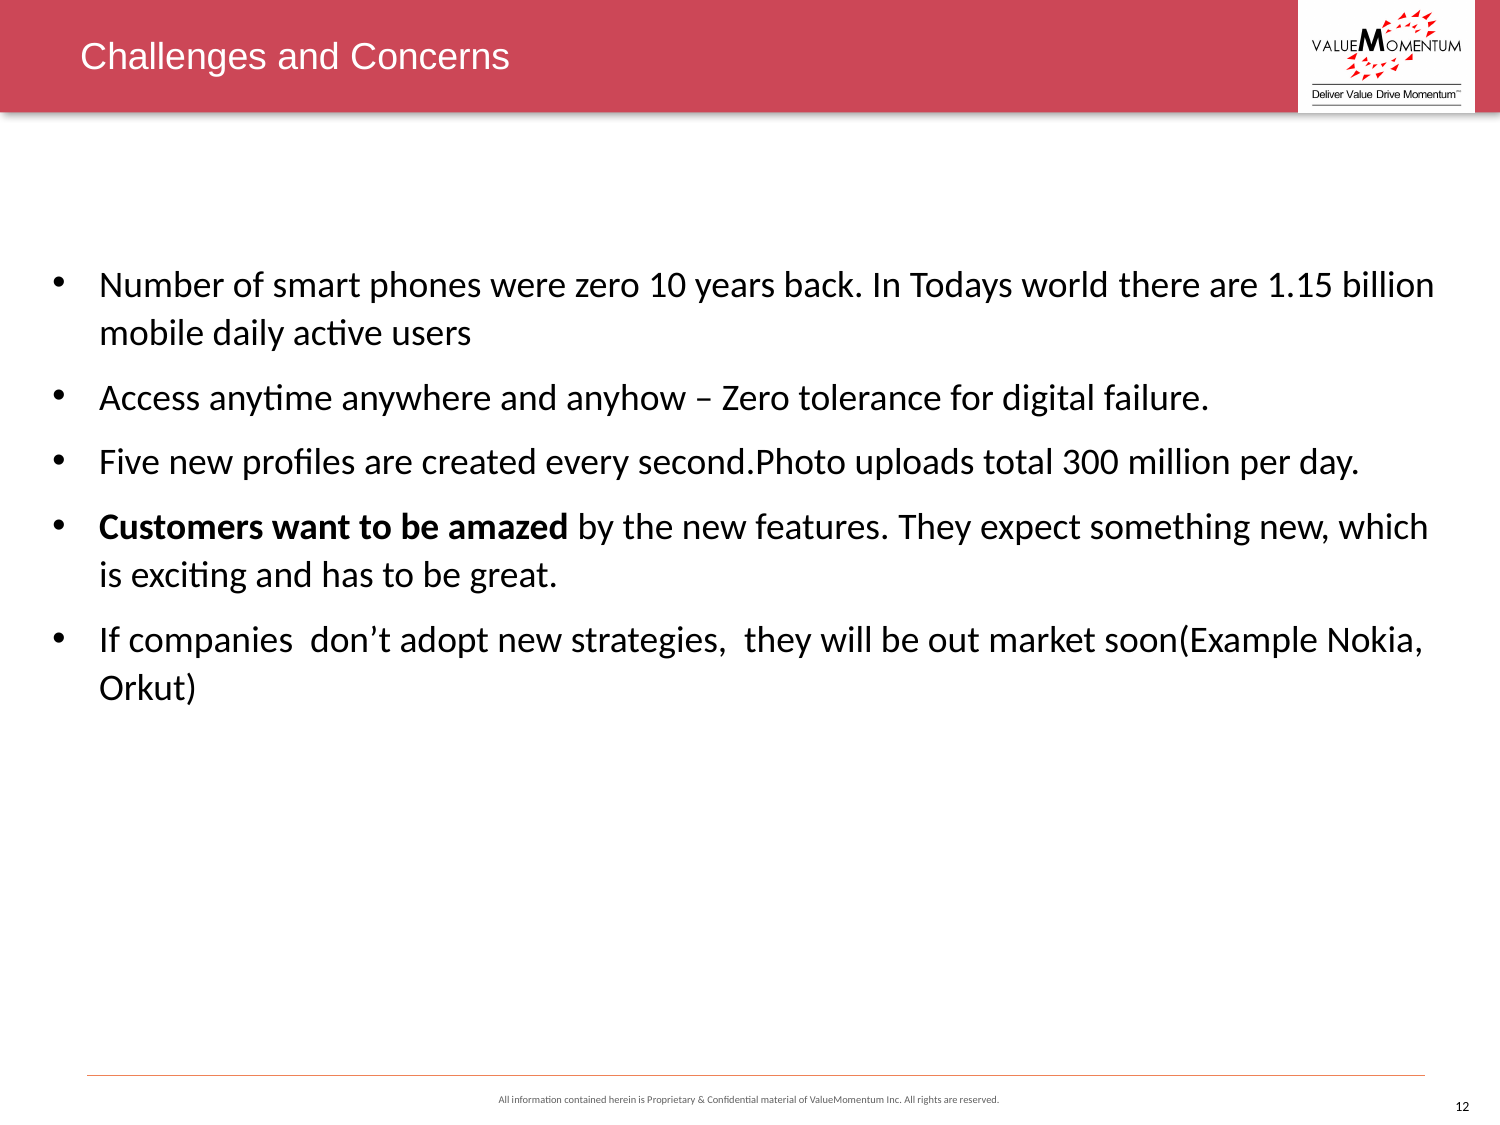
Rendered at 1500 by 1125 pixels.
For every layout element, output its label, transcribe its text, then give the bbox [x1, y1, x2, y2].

text_box Number of smart phones were zero 10 years back. In Todays world there are 1.15 billion mobile daily active users Access anytime anywhere and anyhow – Zero tolerance for digital failure. Five new profiles are created every second.Photo uploads total 300 million per day. Customers want to be amazed by the new features. They expect something new, which is exciting and has to be great. If companies don’t adopt new strategies, they will be out market soon(Example Nokia, Orkut) [37, 187, 1463, 716]
text_box Challenges and Concerns [65, 24, 536, 85]
picture [1298, 0, 1475, 113]
